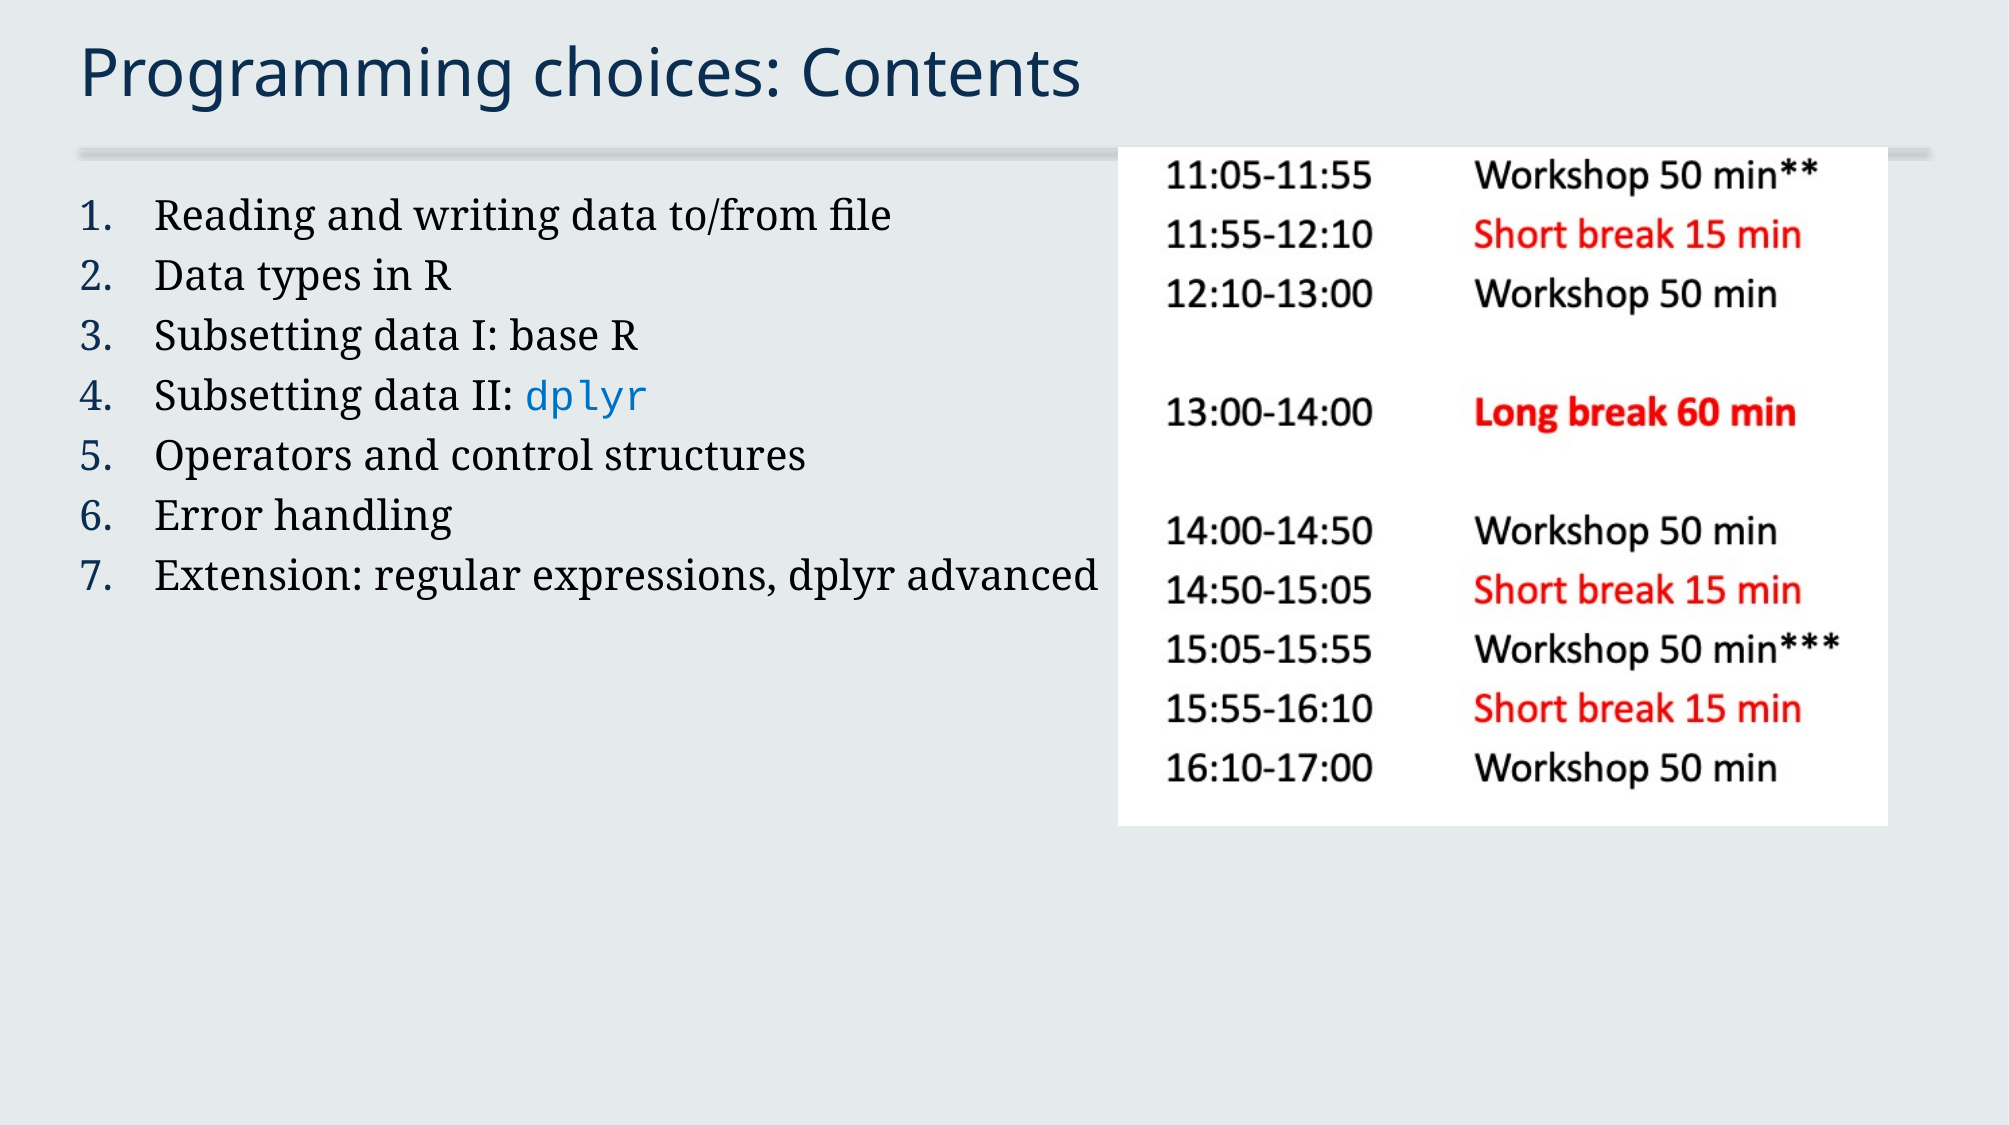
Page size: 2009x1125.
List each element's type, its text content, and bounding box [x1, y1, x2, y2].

list Reading and writing data to/from file Data types in R Subsetting data I: base R Subsetting data II: dplyr Operators and control structures Error handling Extension: regular expressions, dplyr advanced [79, 178, 1930, 976]
title Programming choices: Contents [79, 29, 1930, 148]
picture [1118, 147, 1888, 826]
